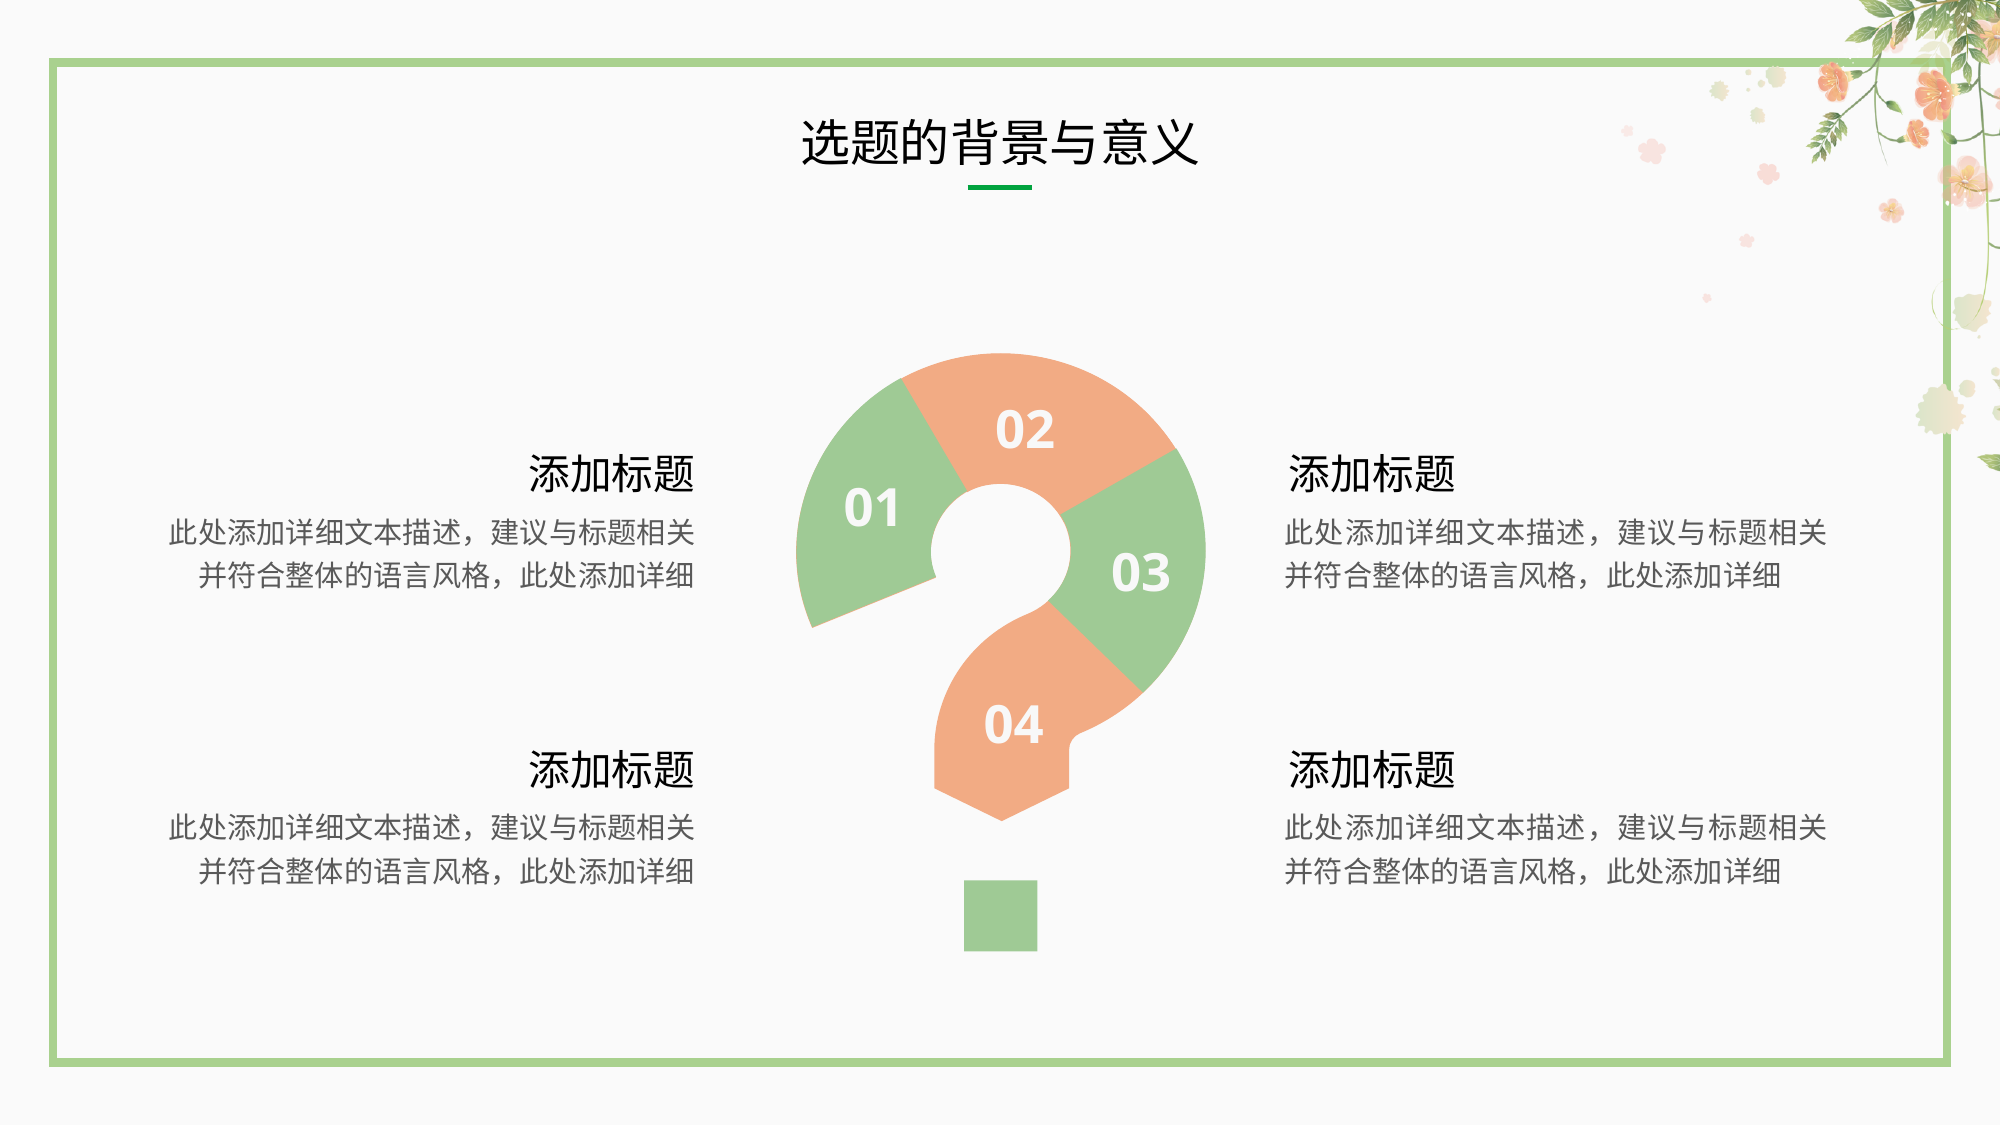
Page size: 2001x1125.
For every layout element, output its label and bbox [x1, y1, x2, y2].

text_box [136, 735, 711, 894]
text_box [52, 61, 1948, 1063]
text_box [136, 440, 711, 599]
text_box [1269, 440, 1844, 599]
text_box [1269, 735, 1844, 894]
picture [1548, 0, 2000, 517]
text_box [621, 104, 1379, 188]
text_box [794, 353, 1206, 952]
